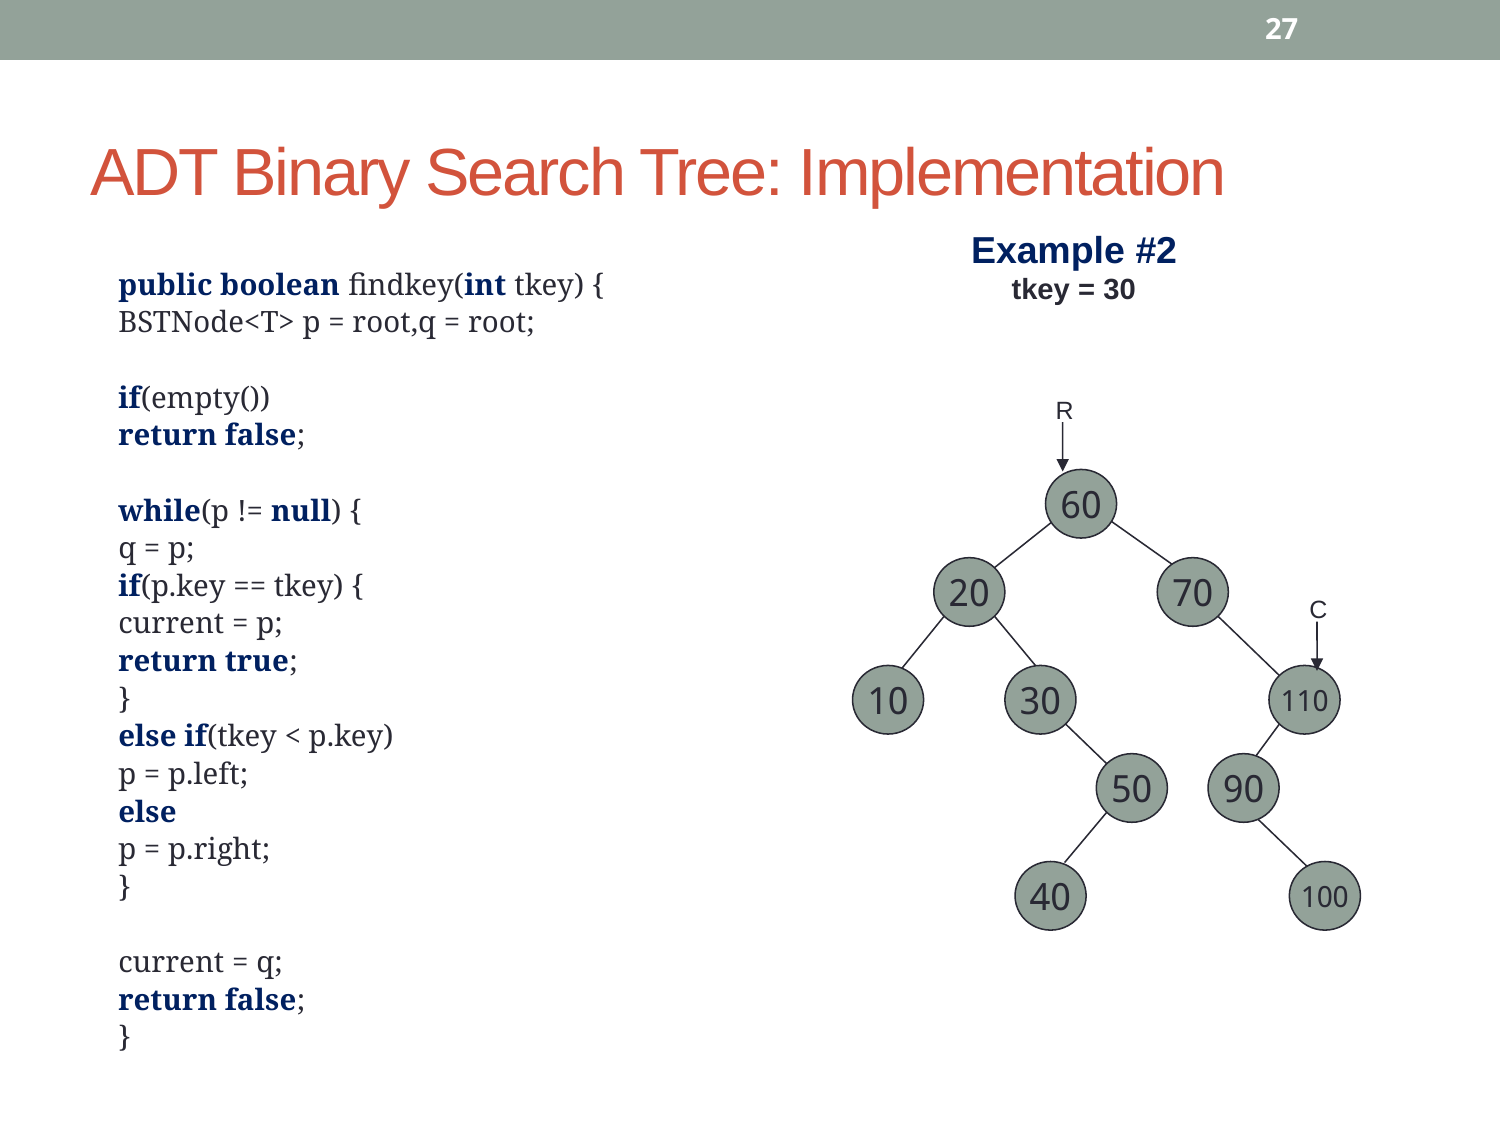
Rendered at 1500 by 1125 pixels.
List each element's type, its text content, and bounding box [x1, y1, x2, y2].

list public boolean findkey(int tkey) { BSTNode<T> p = root,q = root; if(empty()) return false; while(p != null) { q = p; if(p.key == tkey) { current = p; return true; } else if(tkey < p.key) p = p.left; else p = p.right; } current = q; return false; } [75, 262, 1425, 1063]
title ADT Binary Search Tree: Implementation [75, 87, 1425, 250]
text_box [852, 469, 1361, 931]
text_box [1056, 422, 1069, 466]
slide_number 27 [1250, 3, 1425, 57]
text_box R [1040, 387, 1089, 432]
text_box Example #2 tkey = 30 [956, 218, 1192, 314]
